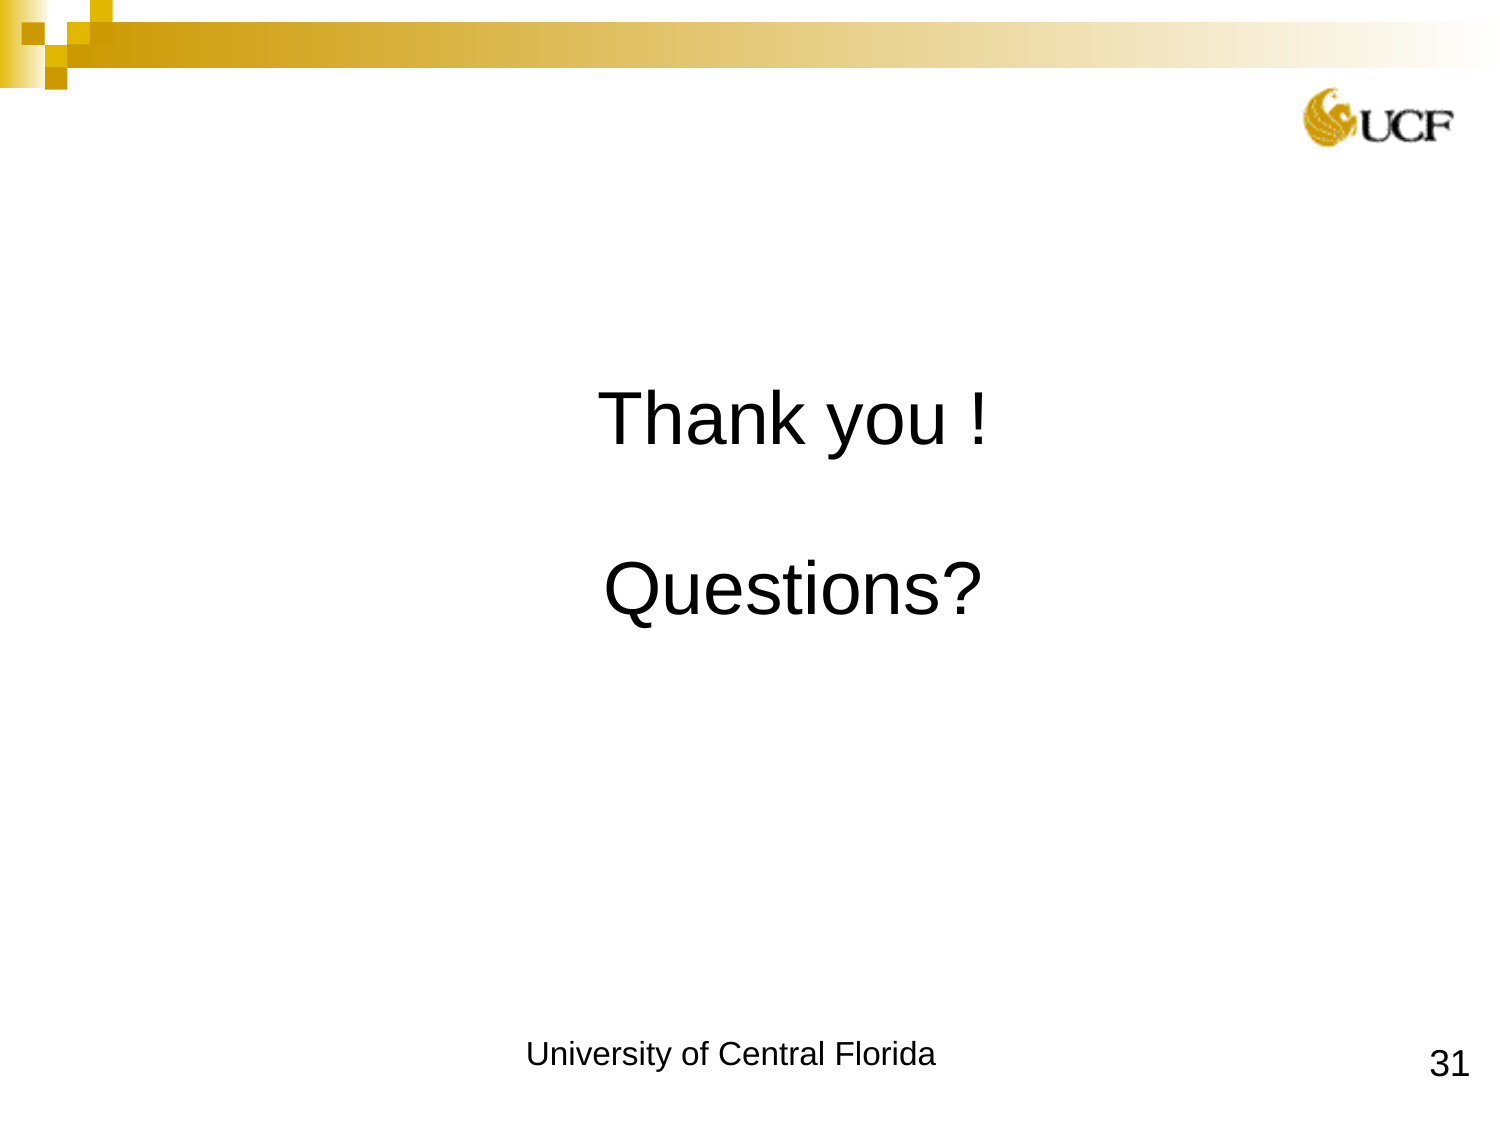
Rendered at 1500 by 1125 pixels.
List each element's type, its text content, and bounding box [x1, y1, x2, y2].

text_box 31 [1414, 1031, 1486, 1092]
text_box Questions? [586, 532, 1000, 639]
title Thank you ! [187, 362, 1400, 463]
picture [1299, 87, 1463, 149]
